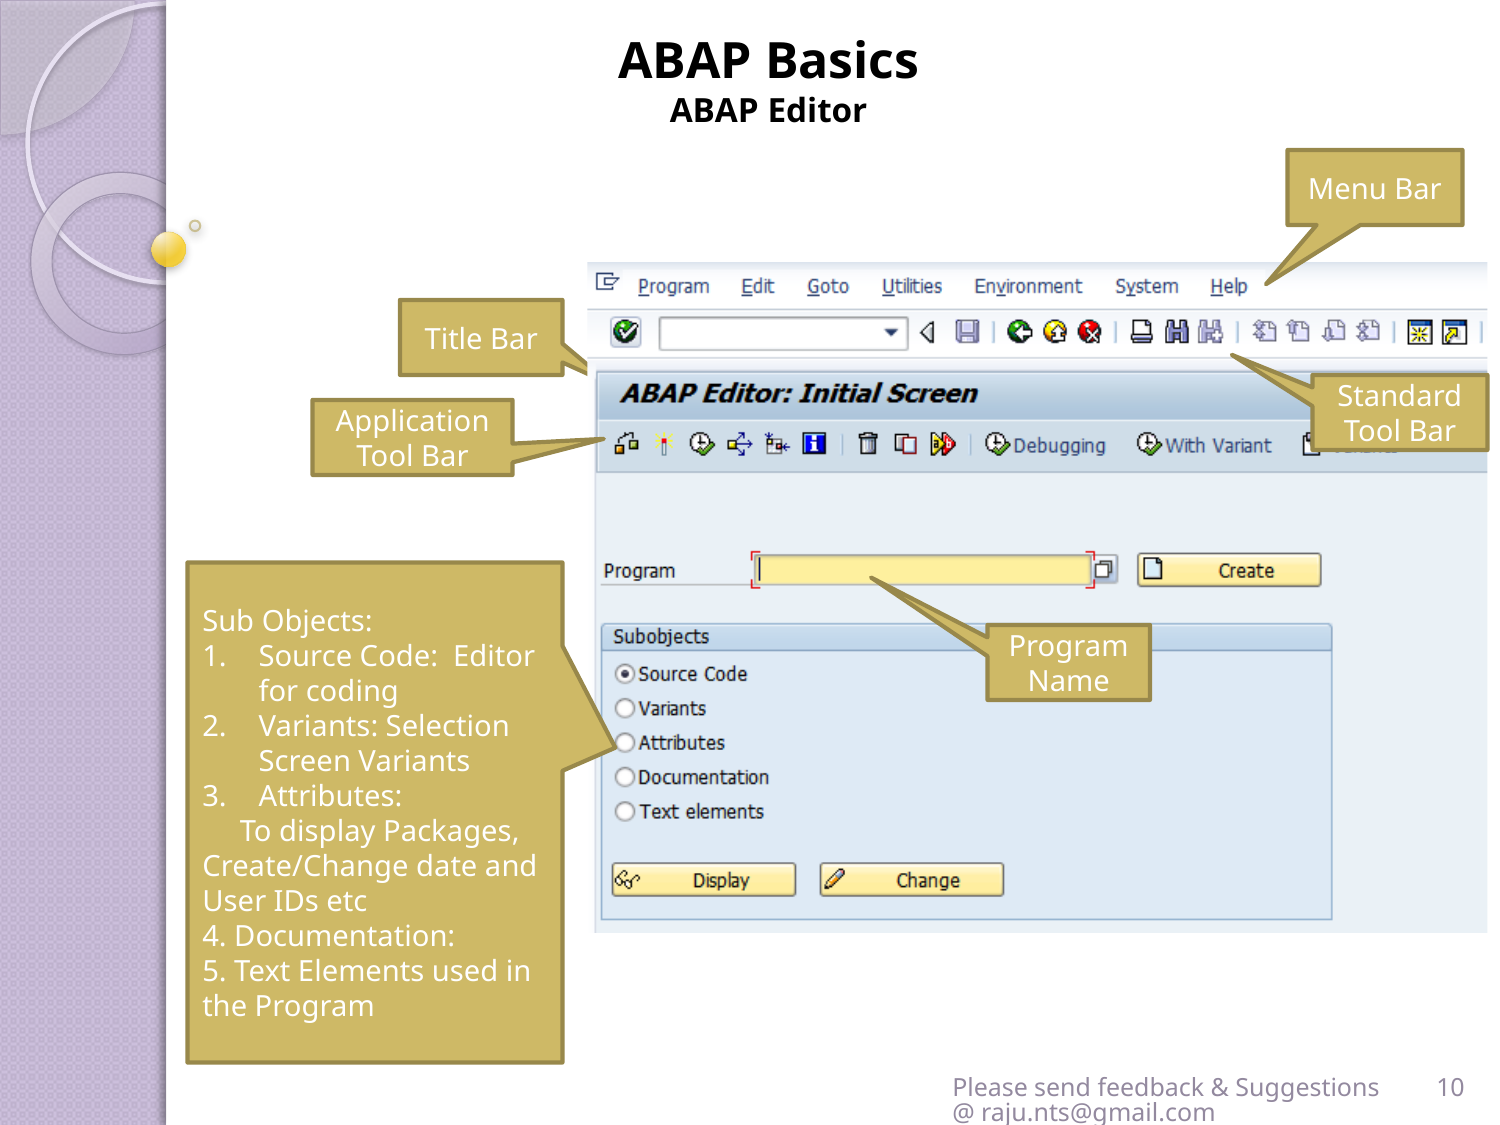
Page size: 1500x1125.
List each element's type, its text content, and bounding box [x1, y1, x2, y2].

footer Please send feedback & Suggestions @ raju.nts@gmail.com [937, 1034, 1413, 1113]
text_box Title Bar [397, 297, 580, 378]
text_box Menu Bar [1284, 147, 1465, 259]
slide_number 10 [1413, 1034, 1488, 1113]
text_box Sub Objects: Source Code: Editor for coding Variants: Selection Screen Variants Attributes: To display Packages, Create/Change date and User IDs etc 4. Documentation: 5. Text Elements used in the Program [185, 560, 580, 1065]
picture [587, 262, 1488, 934]
text_box ABAP Basics ABAP Editor [587, 21, 950, 136]
text_box Application Tool Bar [310, 397, 580, 478]
